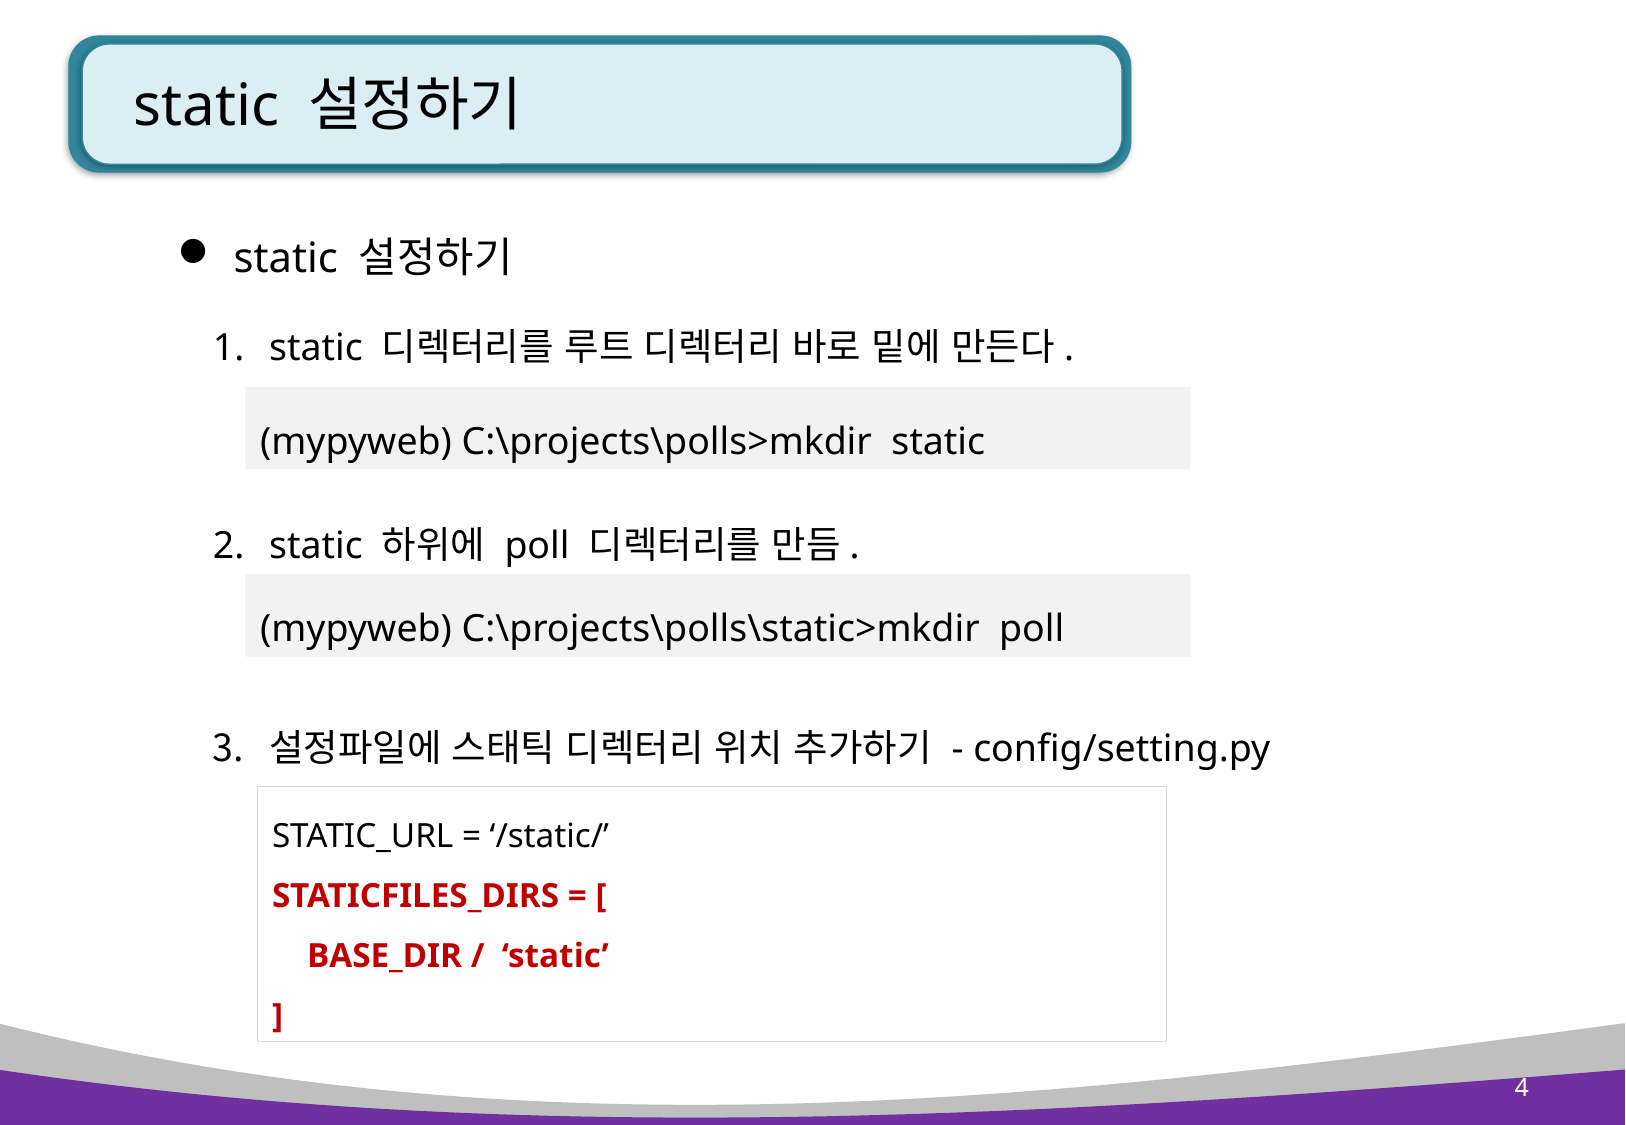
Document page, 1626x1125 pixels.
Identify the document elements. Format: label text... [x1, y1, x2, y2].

text_box static 설정하기 [161, 197, 968, 290]
text_box static 디렉터리를 루트 디렉터리 바로 밑에 만든다. [198, 293, 1309, 376]
slide_number 4 [1452, 1058, 1544, 1119]
text_box static 하위에 poll 디렉터리를 만듬. 설정파일에 스태틱 디렉터리 위치 추가하기 - config/setting.py [198, 491, 1474, 777]
title static 설정하기 [103, 32, 1121, 173]
text_box (mypyweb) C:\projects\polls>mkdir static [245, 387, 1191, 470]
text_box STATIC_URL = ‘/static/’ STATICFILES_DIRS = [ BASE_DIR / ‘static’ ] [257, 786, 1167, 1042]
text_box (mypyweb) C:\projects\polls\static>mkdir poll [245, 574, 1191, 657]
